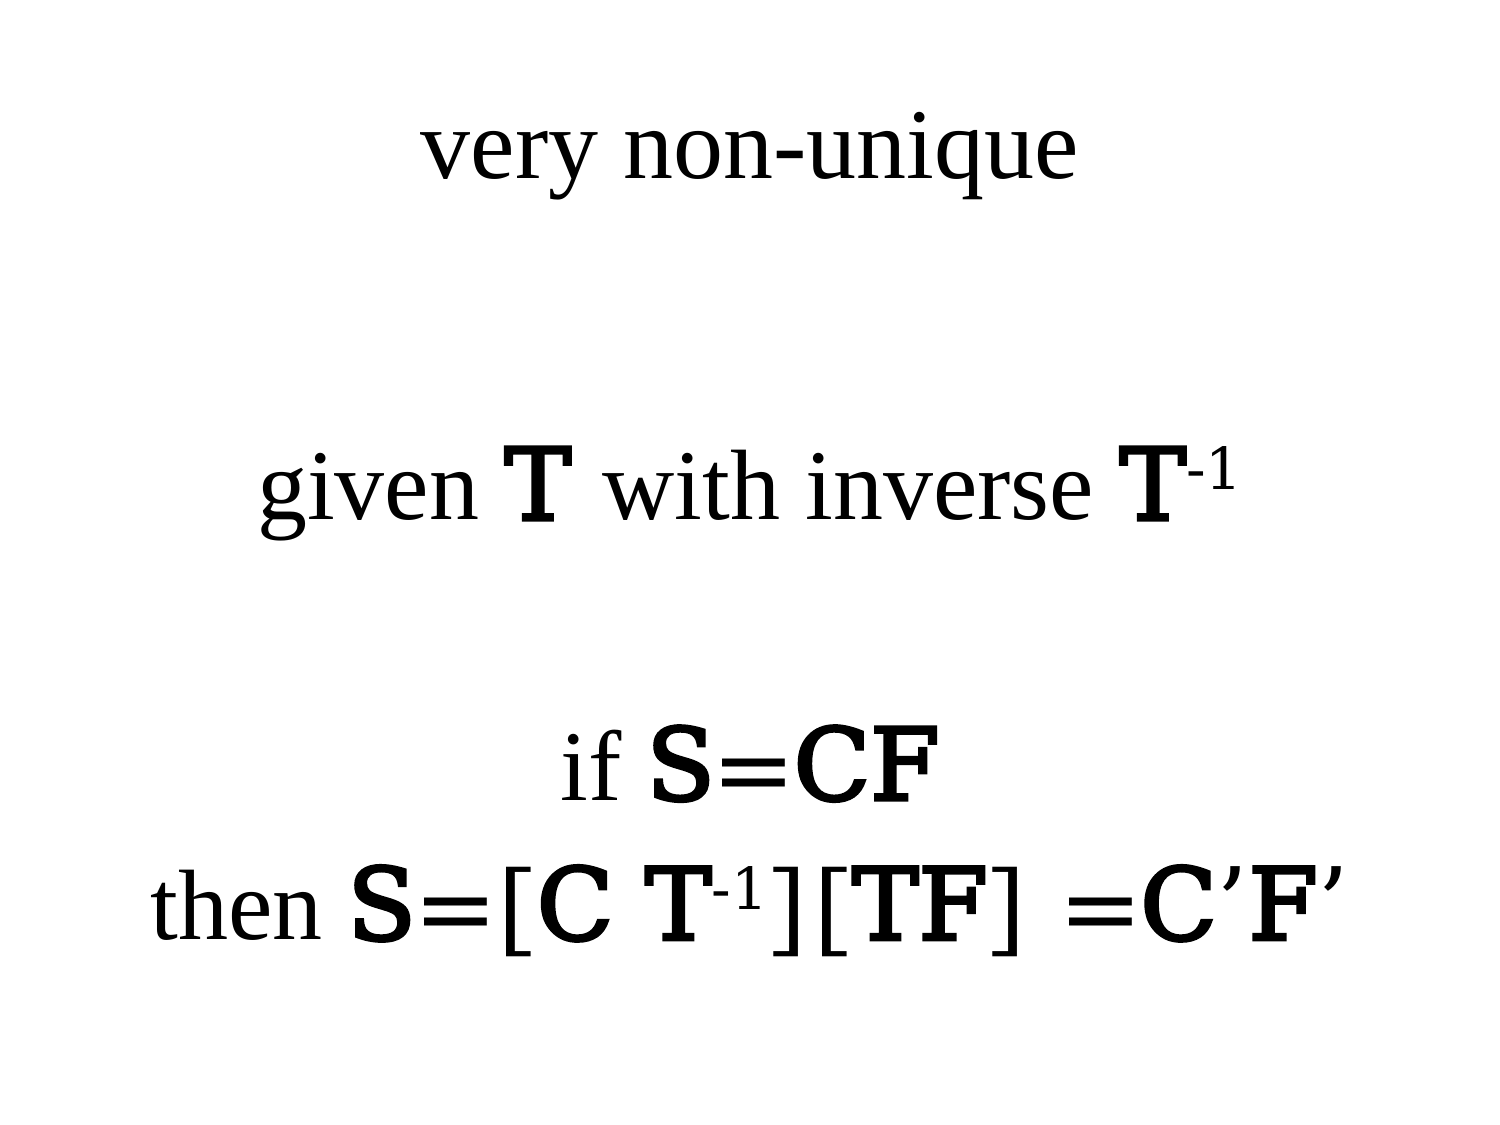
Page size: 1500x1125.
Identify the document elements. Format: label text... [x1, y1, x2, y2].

title very non-unique [75, 45, 1425, 233]
list given T with inverse T-1 if S=CF then S=[C T-1][TF] =C’F’ [75, 412, 1425, 825]
